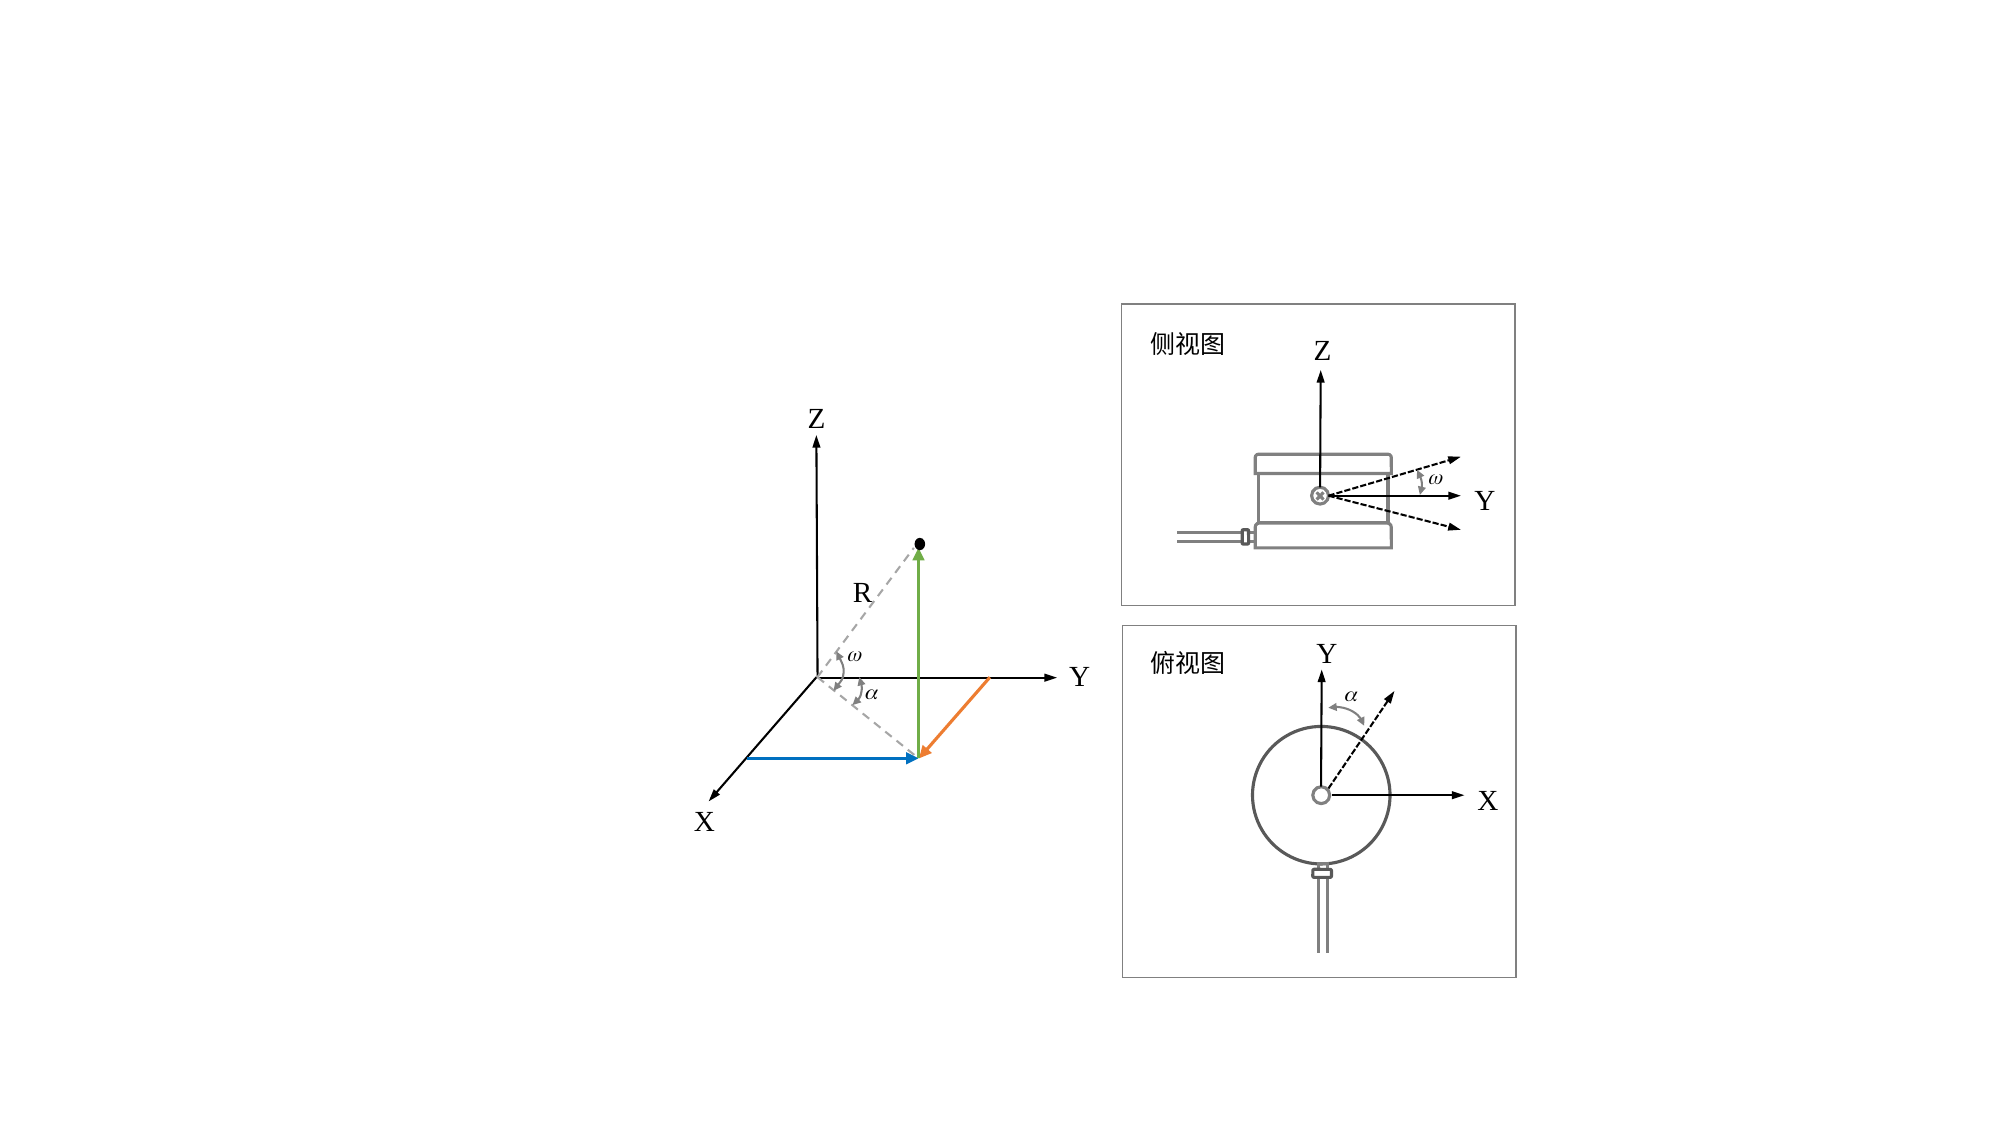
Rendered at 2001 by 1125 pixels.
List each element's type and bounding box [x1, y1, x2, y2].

text_box [679, 304, 1517, 1035]
